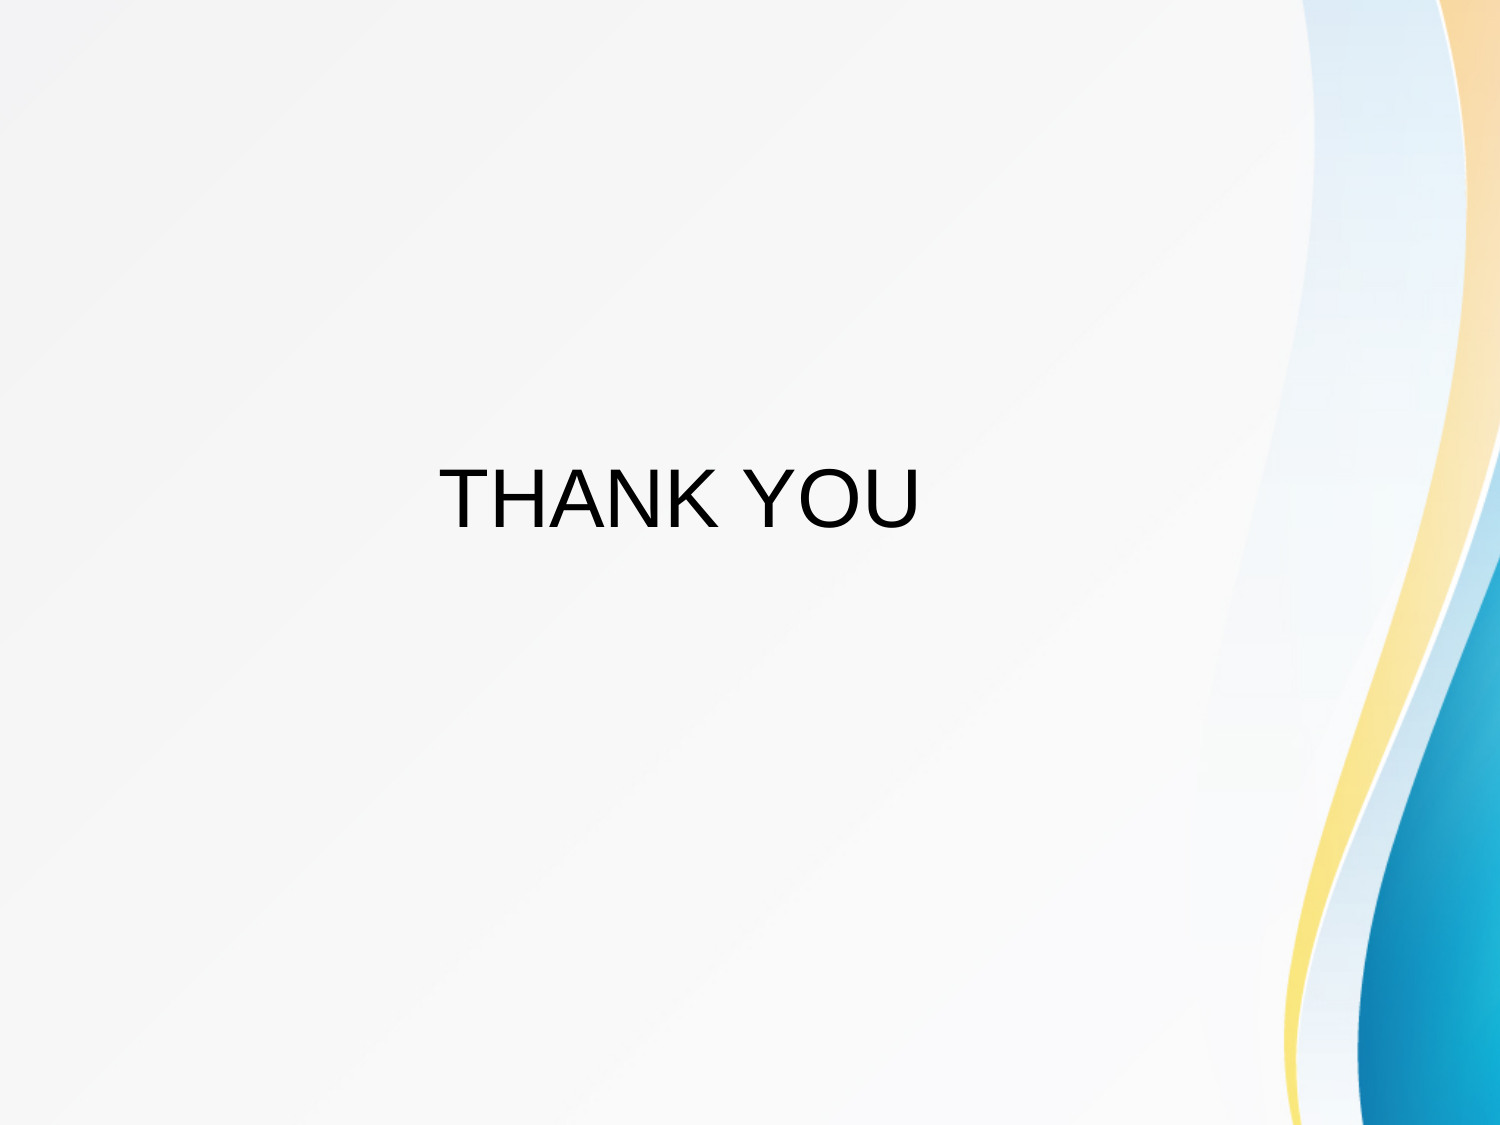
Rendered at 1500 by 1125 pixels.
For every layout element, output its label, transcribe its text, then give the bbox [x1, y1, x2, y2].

picture [0, 0, 1500, 1125]
title THANK YOU [74, 446, 1426, 543]
